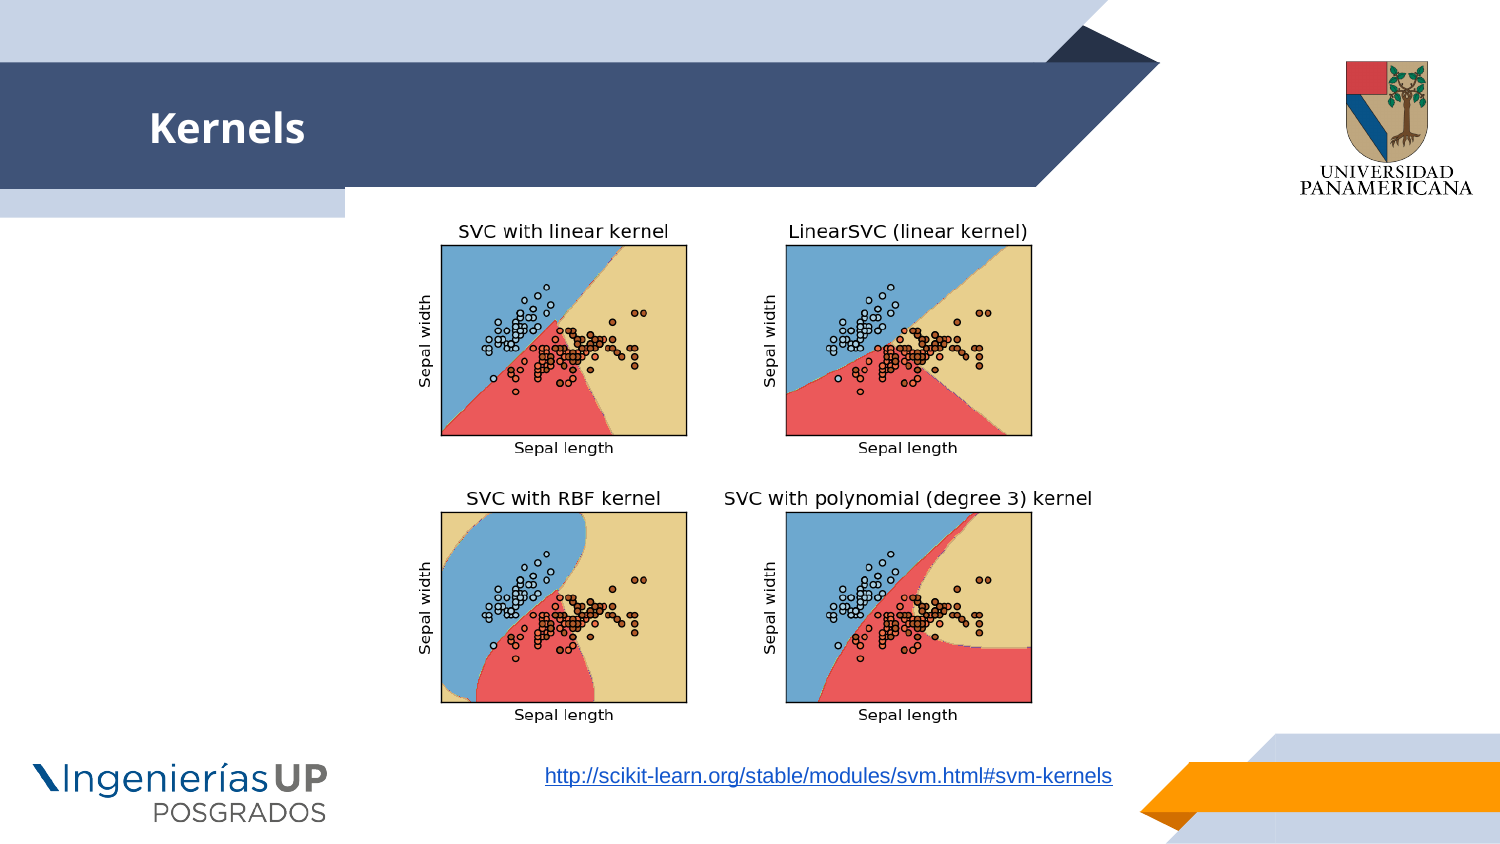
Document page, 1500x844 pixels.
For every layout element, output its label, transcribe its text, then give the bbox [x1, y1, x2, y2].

picture [15, 737, 344, 844]
picture [345, 187, 1108, 760]
text_box http://scikit-learn.org/stable/modules/svm.html#svm-kernels [529, 754, 1129, 822]
picture [1286, 44, 1490, 210]
title Kernels [133, 64, 1035, 190]
